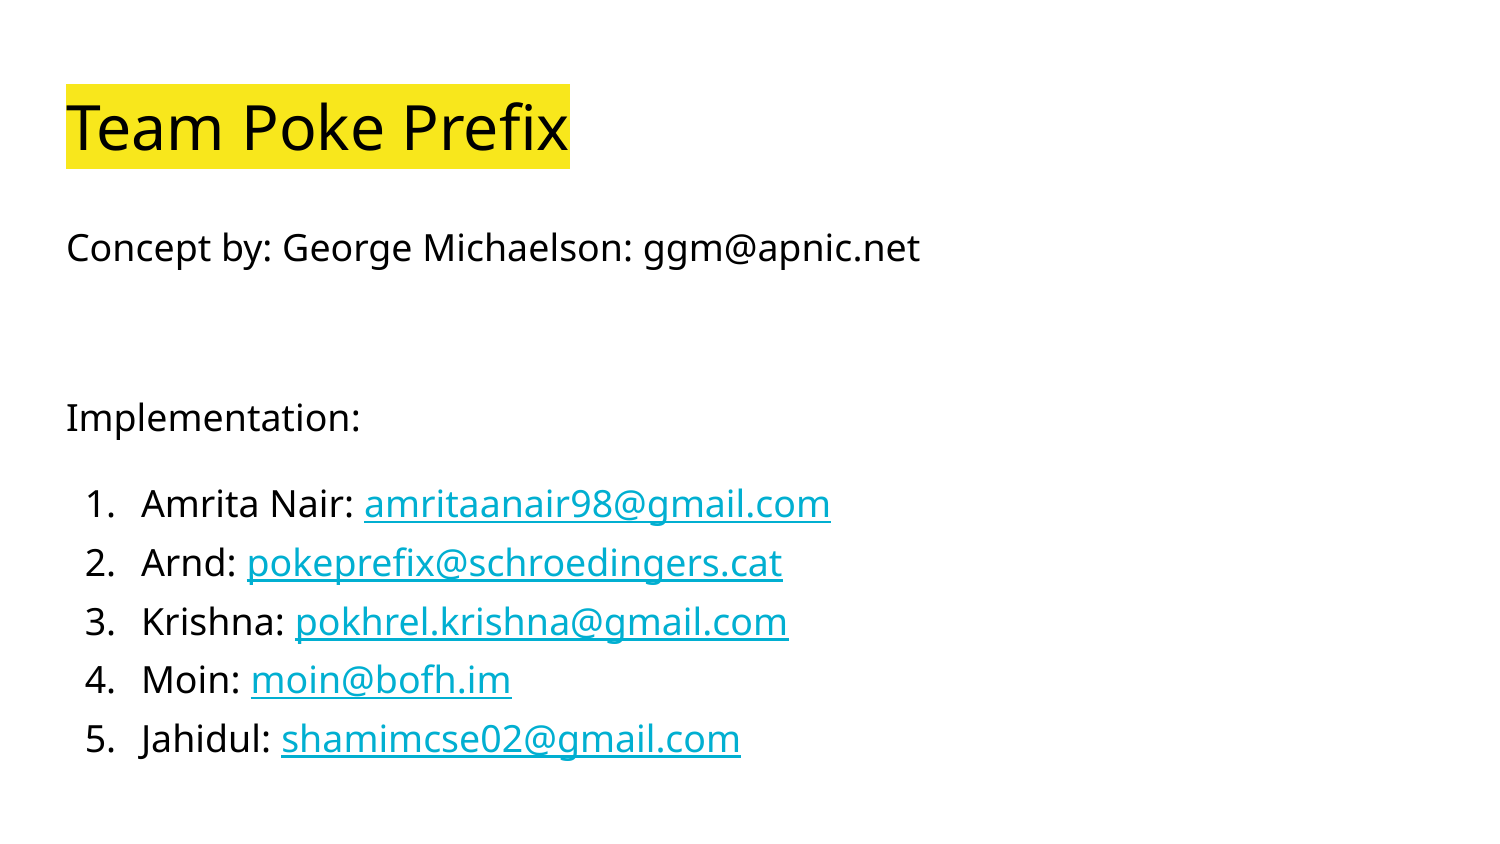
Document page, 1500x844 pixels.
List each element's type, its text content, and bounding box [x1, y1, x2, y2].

title Team Poke Prefix [51, 72, 1449, 167]
list Concept by: George Michaelson: ggm@apnic.net Implementation: Amrita Nair: amritaanair98@gmail.com Arnd: pokeprefix@schroedingers.cat Krishna: pokhrel.krishna@gmail.com Moin: moin@bofh.im Jahidul: shamimcse02@gmail.com [51, 202, 1449, 750]
